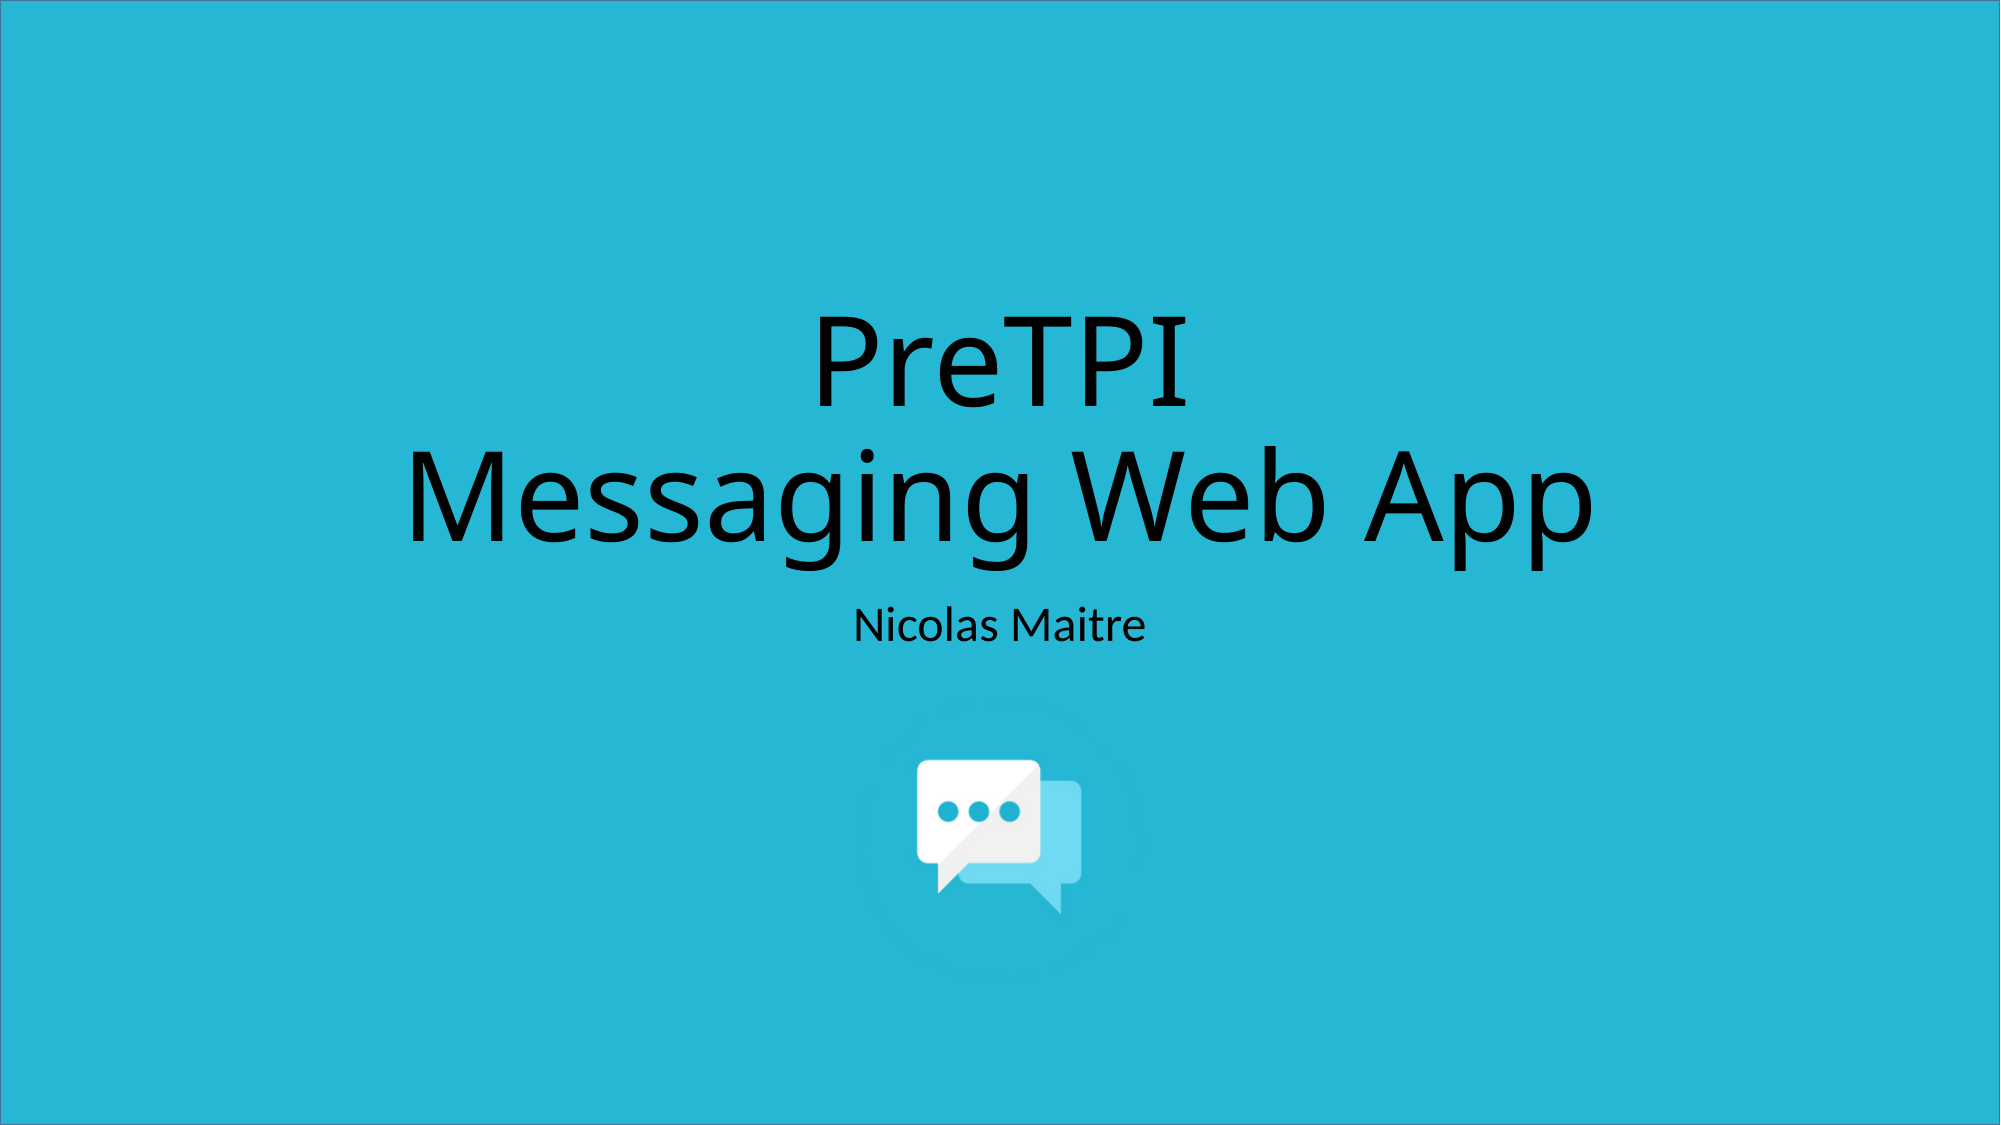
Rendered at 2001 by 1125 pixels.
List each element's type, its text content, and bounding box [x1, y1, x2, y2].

text_box [0, 0, 2000, 1125]
title PreTPI Messaging Web App [249, 184, 1750, 576]
picture [576, 666, 1424, 1019]
subtitle Nicolas Maitre [249, 590, 1750, 863]
